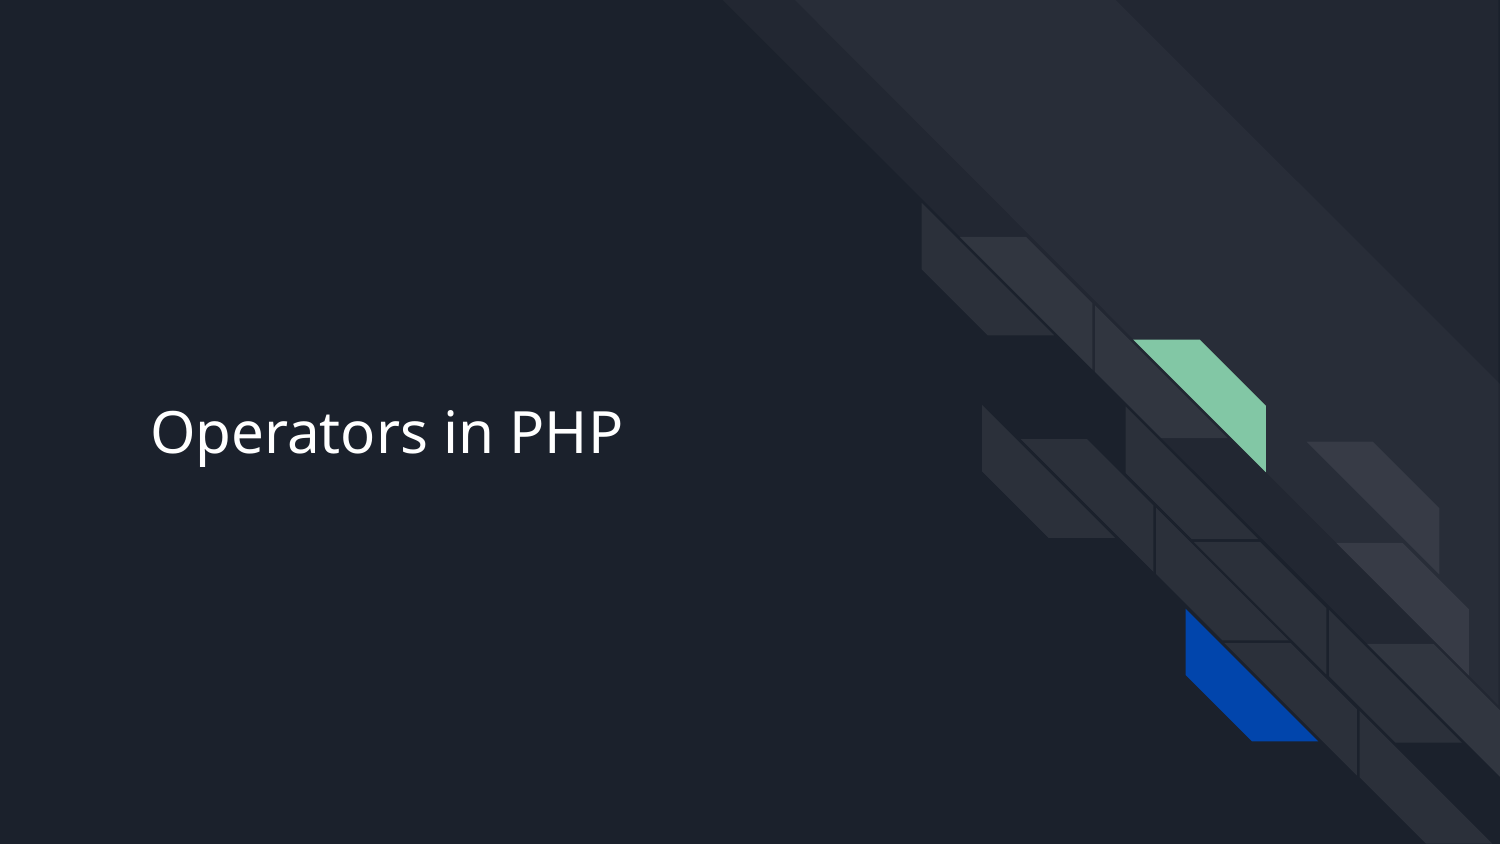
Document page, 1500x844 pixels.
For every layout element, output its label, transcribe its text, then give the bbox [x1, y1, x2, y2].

title Operators in PHP [135, 336, 888, 526]
